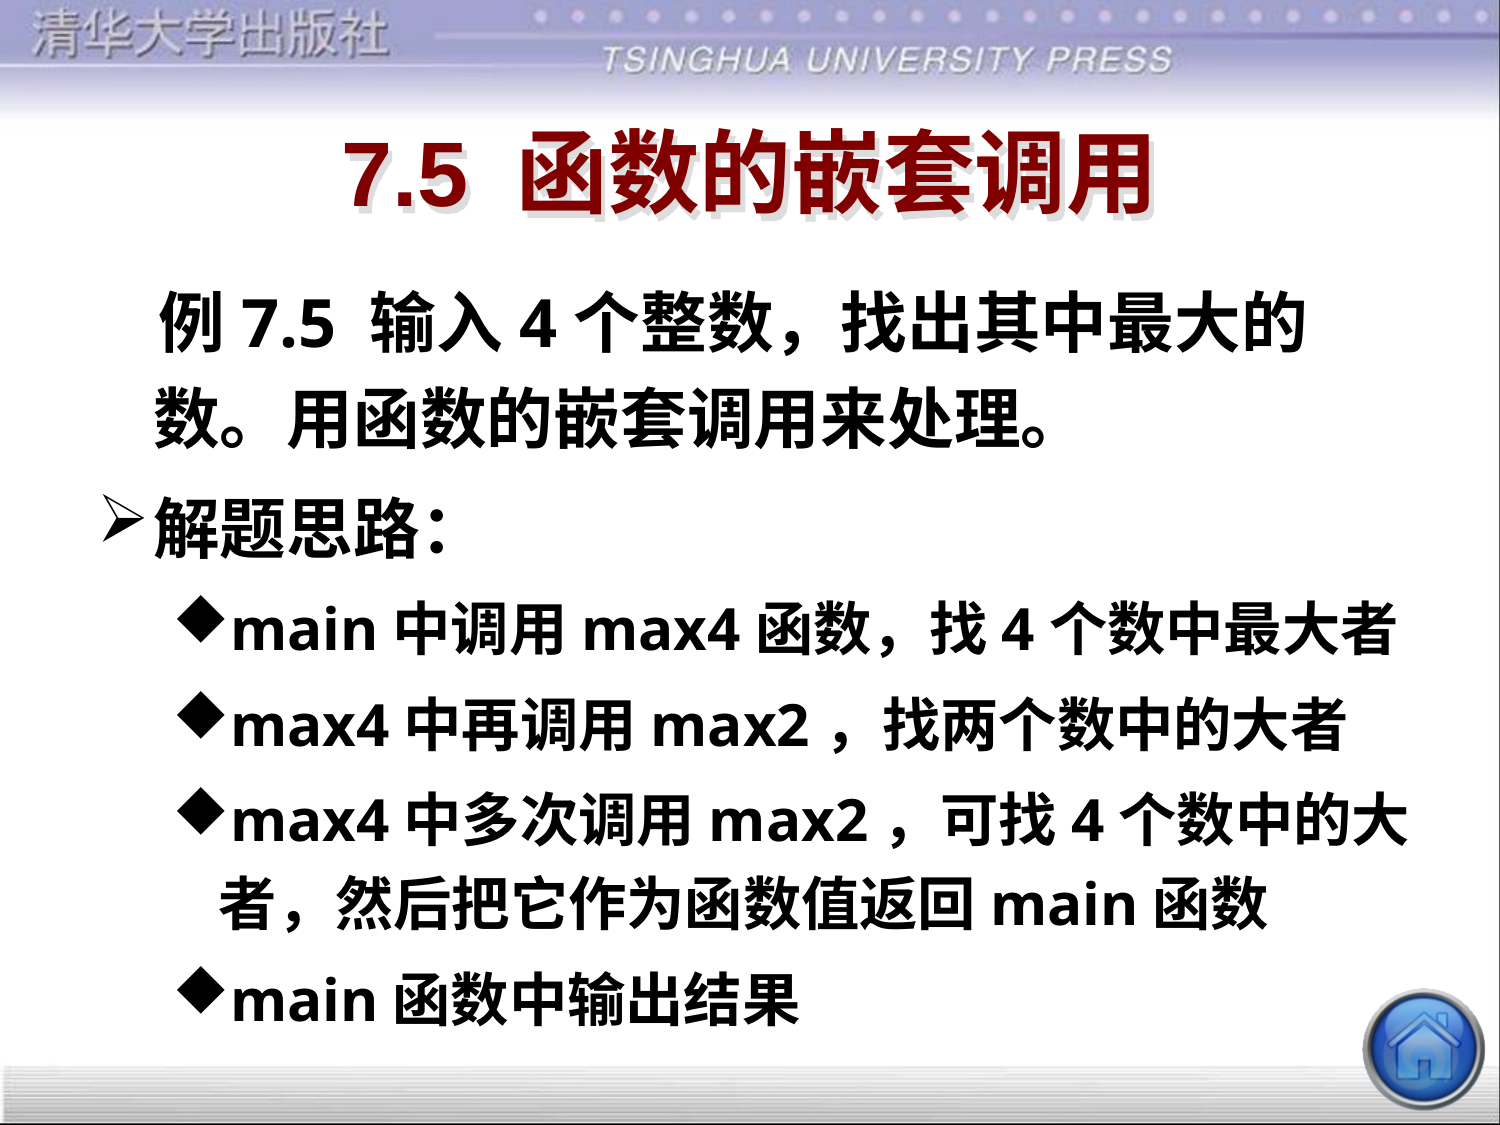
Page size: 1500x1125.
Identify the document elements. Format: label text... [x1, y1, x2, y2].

picture [0, 0, 1500, 1125]
title 7.5 函数的嵌套调用 [23, 68, 1477, 272]
list 例7.5 输入4个整数，找出其中最大的数。用函数的嵌套调用来处理。 解题思路： main中调用max4函数，找4个数中最大者 max4中再调用max2，找两个数中的大者 max4中多次调用max2，可找4个数中的大者，然后把它作为函数值返回main函数 main函数中输出结果 [81, 257, 1442, 1032]
